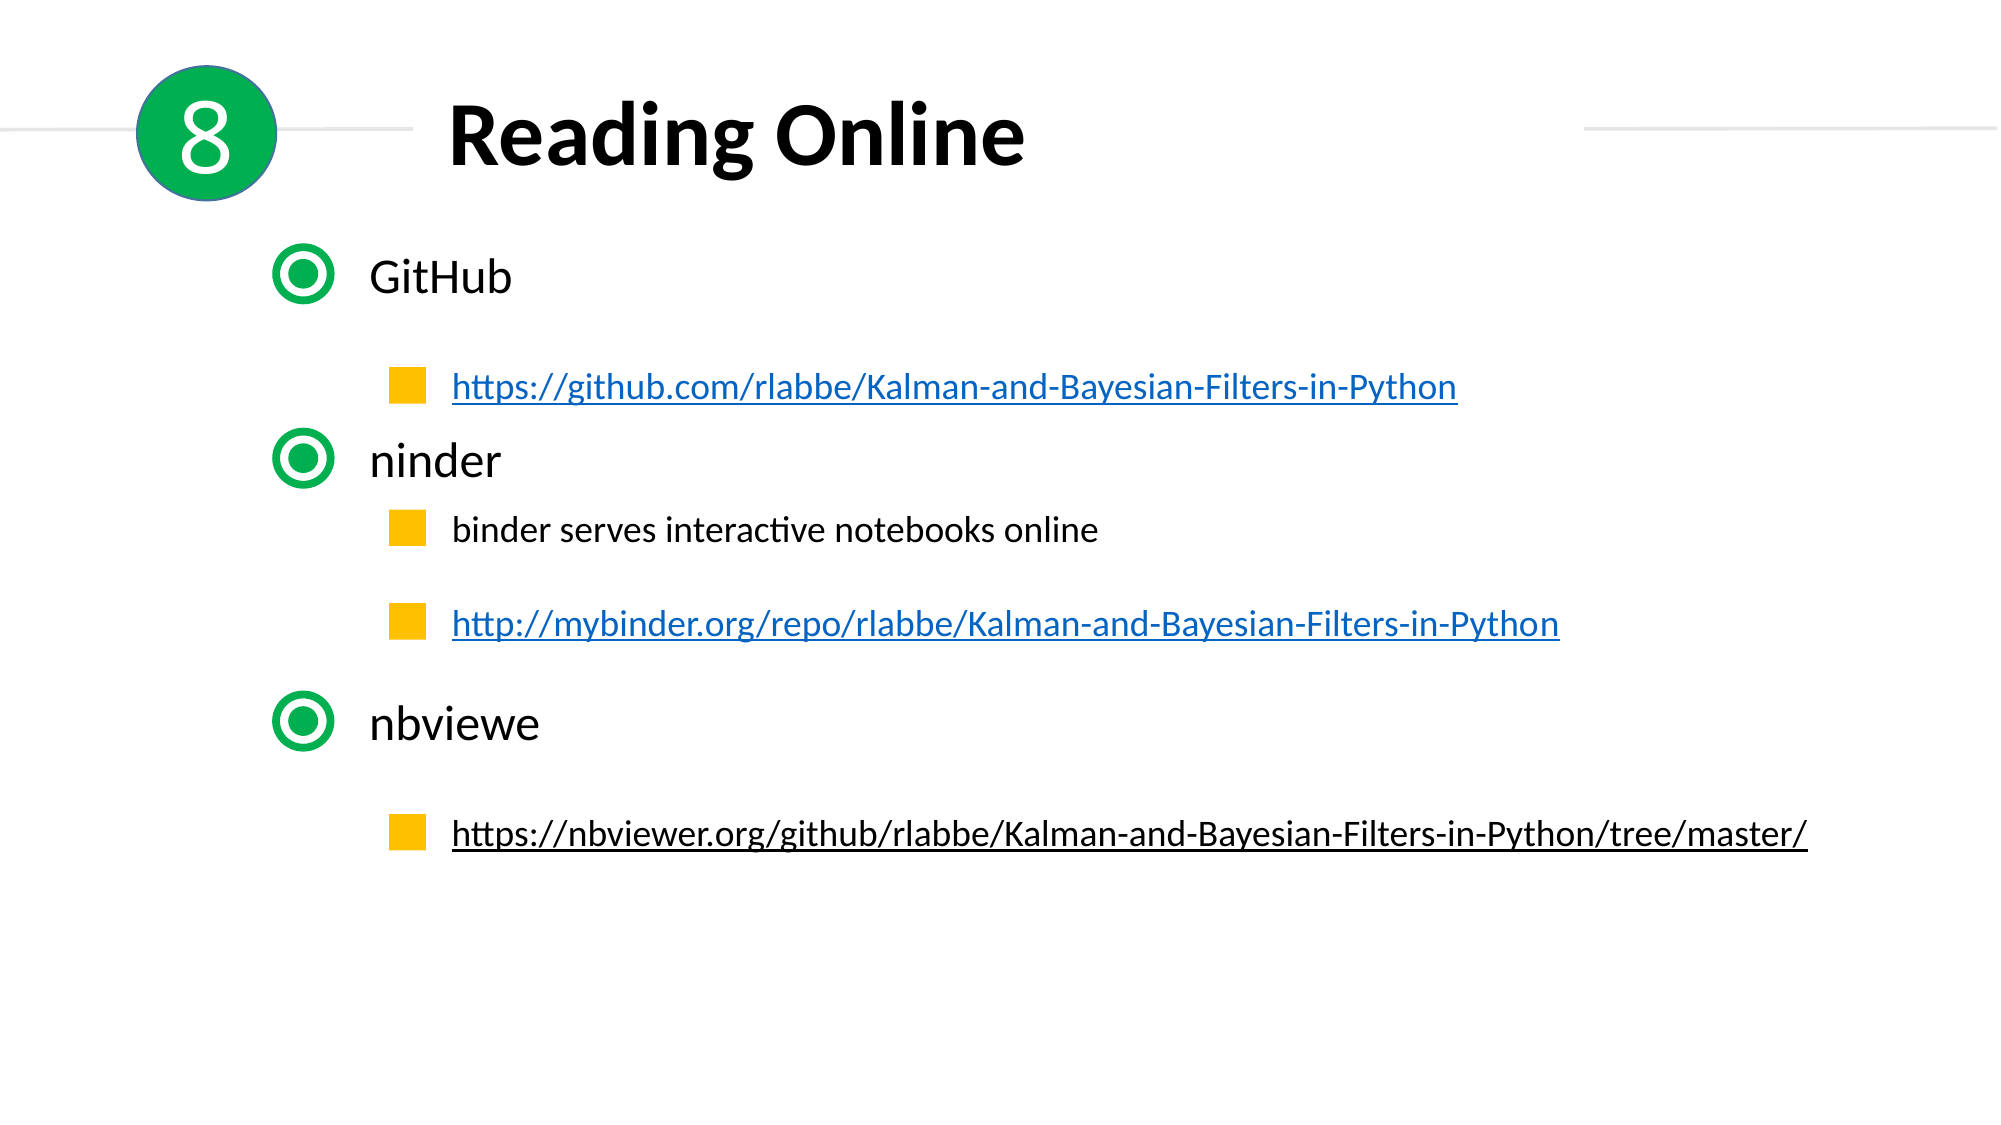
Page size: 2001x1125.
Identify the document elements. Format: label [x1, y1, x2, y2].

text_box [389, 355, 1474, 416]
text_box [276, 420, 1391, 496]
text_box [276, 236, 1391, 312]
text_box [389, 497, 1123, 558]
text_box [389, 591, 1583, 652]
text_box [0, 66, 1998, 201]
text_box [275, 683, 1390, 759]
text_box [389, 802, 1832, 863]
